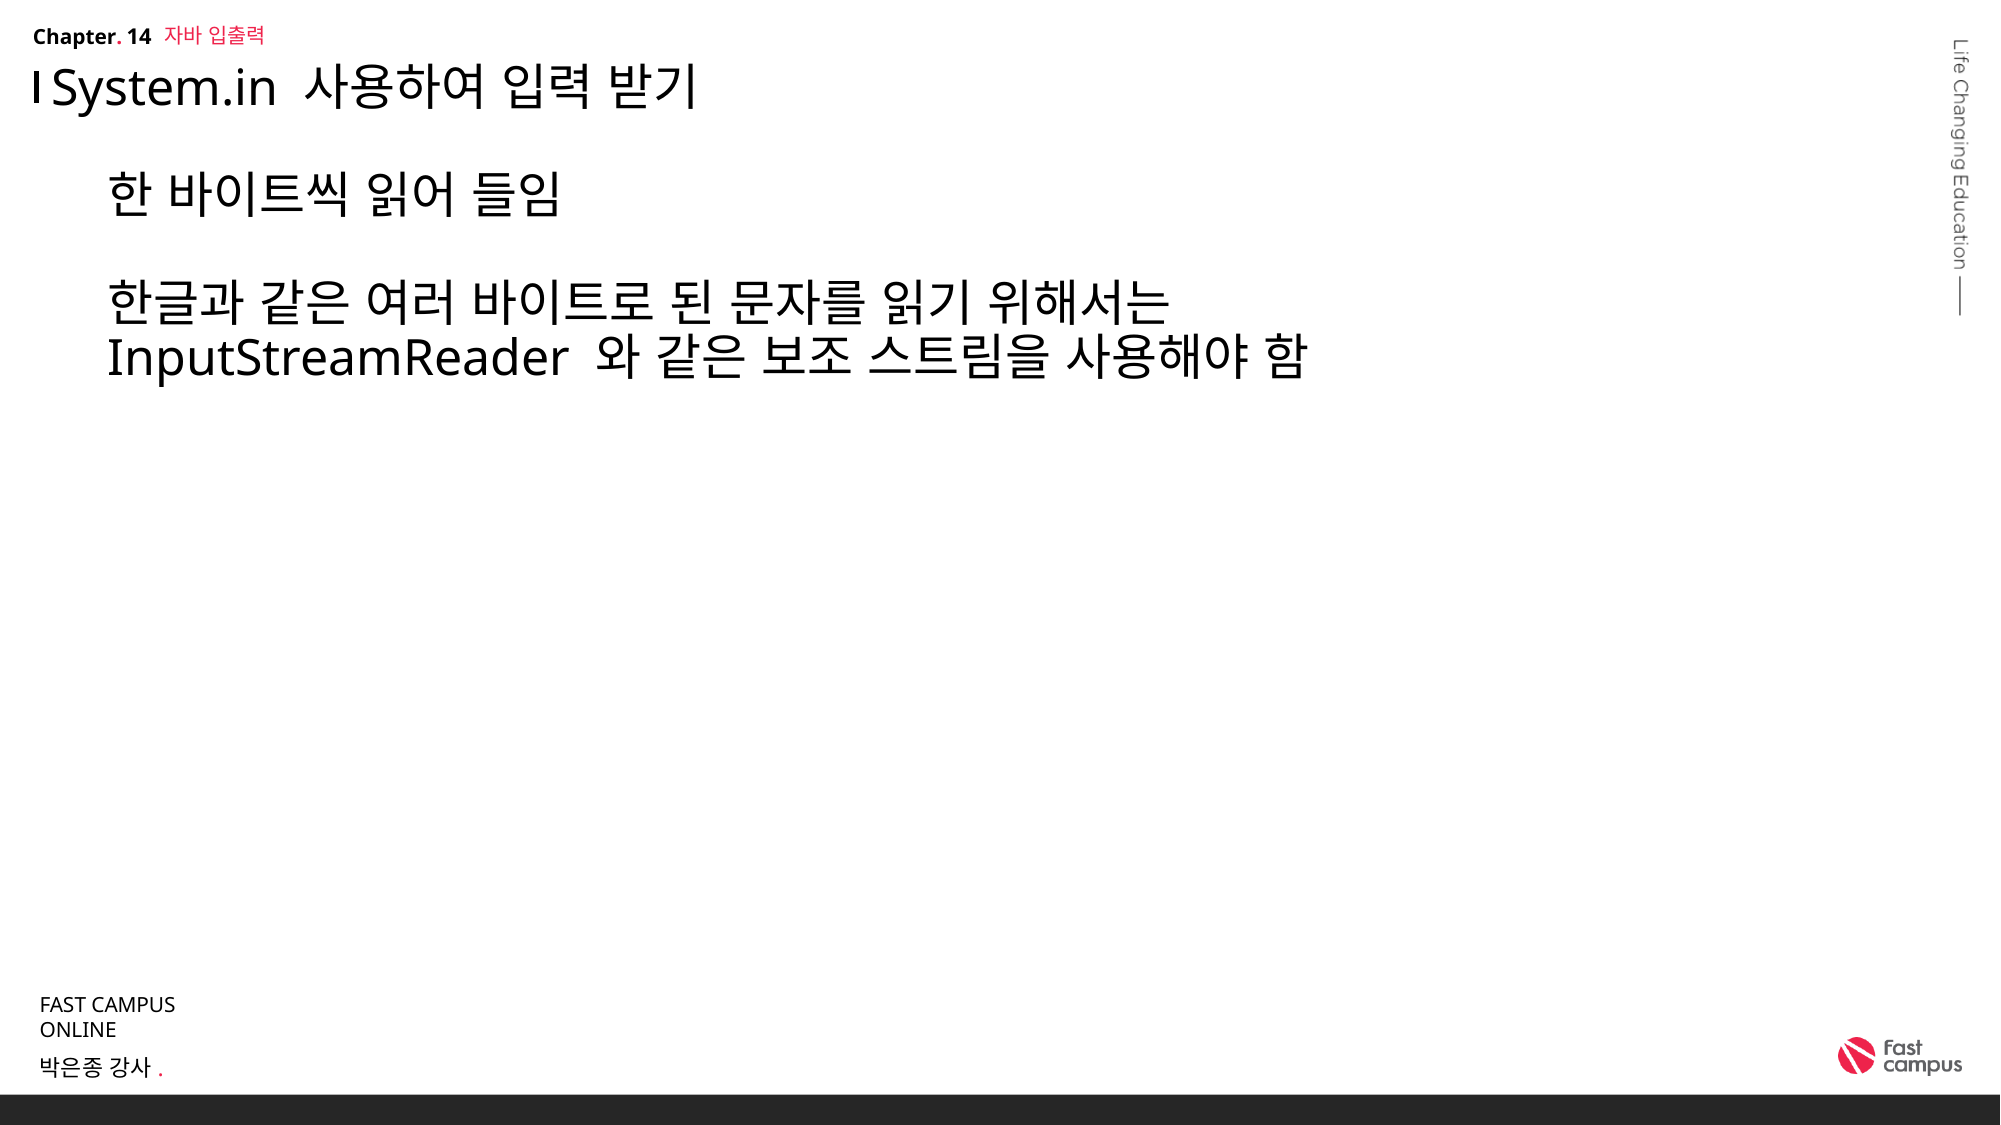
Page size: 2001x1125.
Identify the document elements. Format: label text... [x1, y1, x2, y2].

picture [1942, 23, 1981, 316]
picture [1838, 1037, 1962, 1076]
list 자바 입출력 [150, 18, 511, 55]
title System.in 사용하여 입력 받기 한 바이트씩 읽어 들임 한글과 같은 여러 바이트로 된 문자를 읽기 위해서는 InputStreamReader 와 같은 보조 스트림을 사용해야 함 [36, 54, 1830, 111]
list 14 [111, 18, 150, 55]
